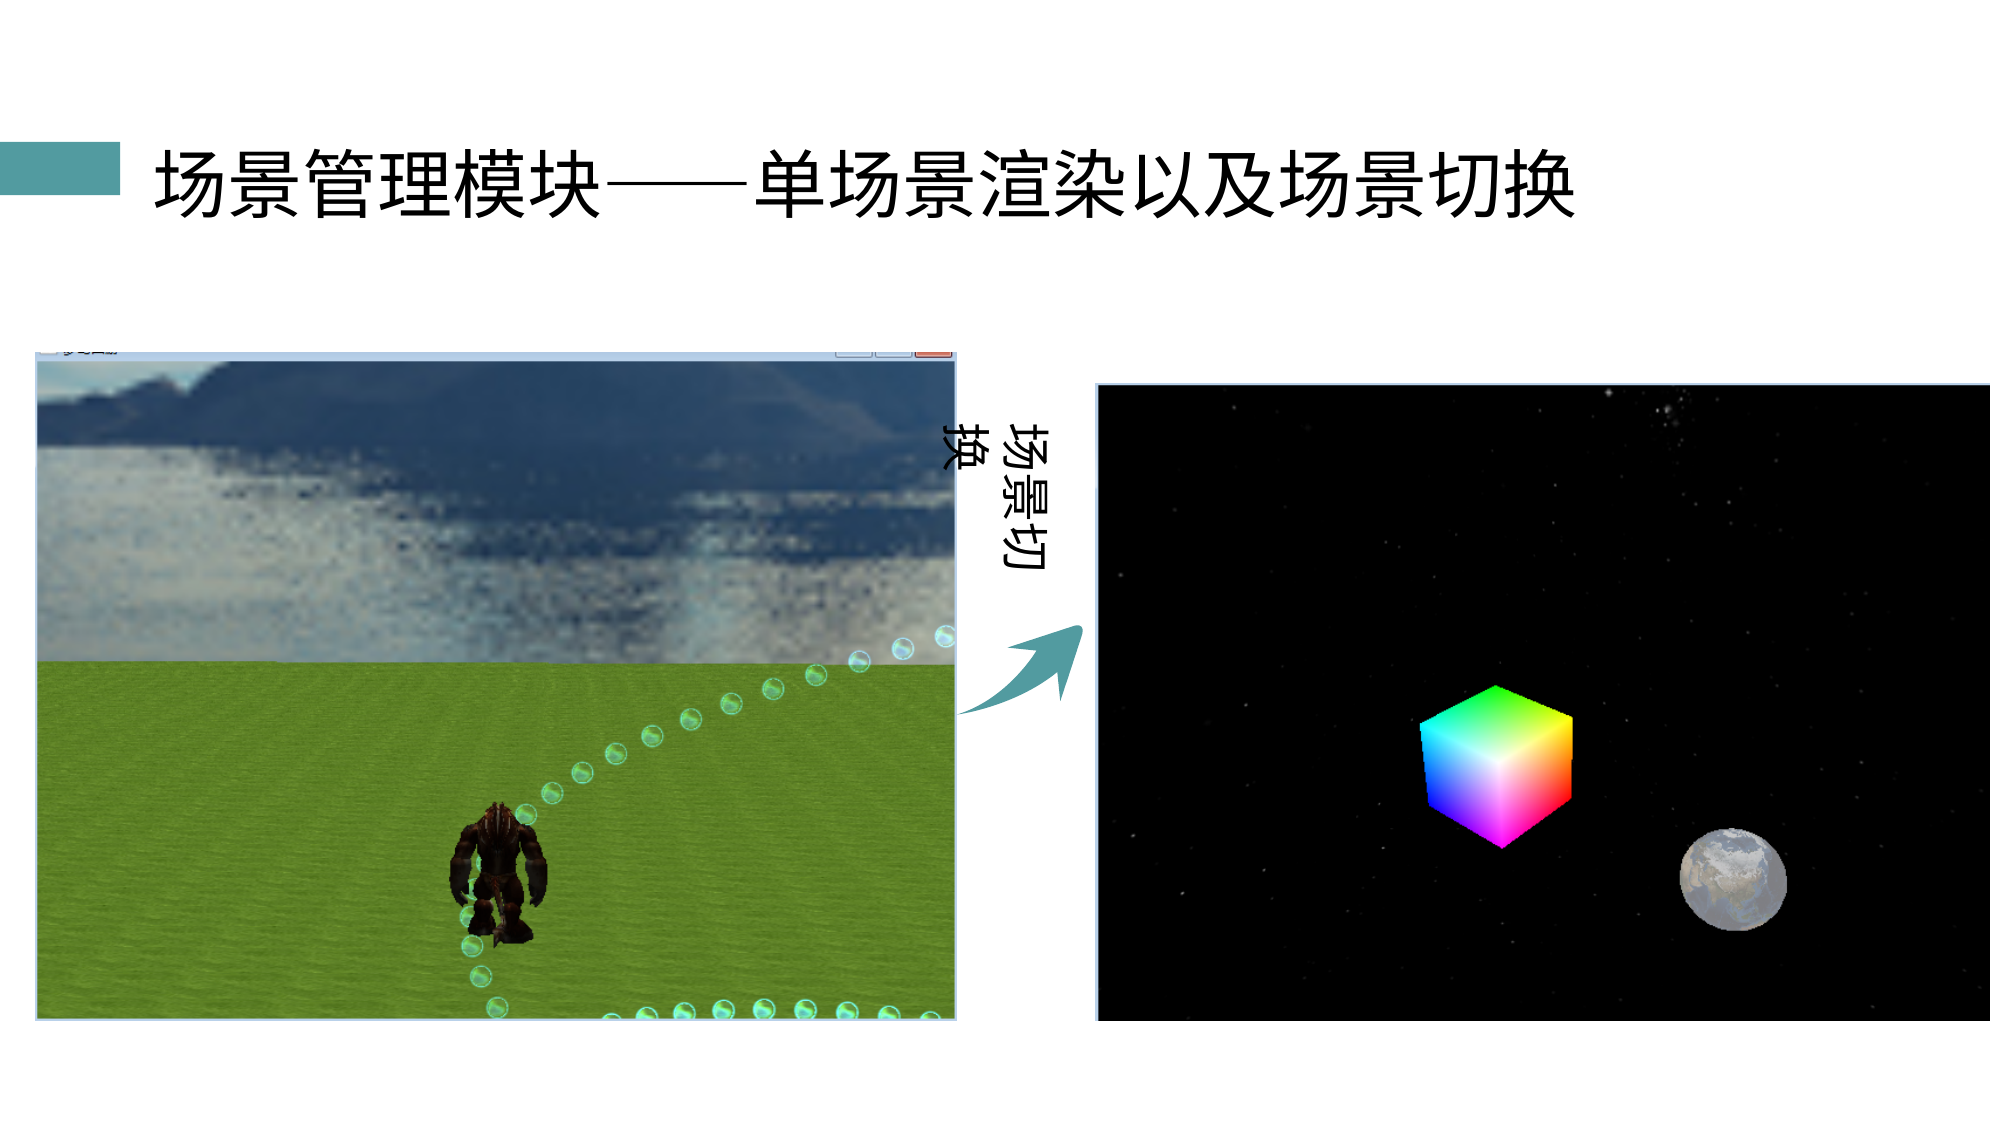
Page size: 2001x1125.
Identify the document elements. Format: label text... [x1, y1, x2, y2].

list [35, 352, 957, 1021]
title 场景管理模块——单场景渲染以及场景切换 [137, 64, 1863, 282]
picture [1095, 383, 1990, 1021]
text_box 场景切换 [974, 407, 1066, 626]
text_box [957, 624, 1084, 716]
